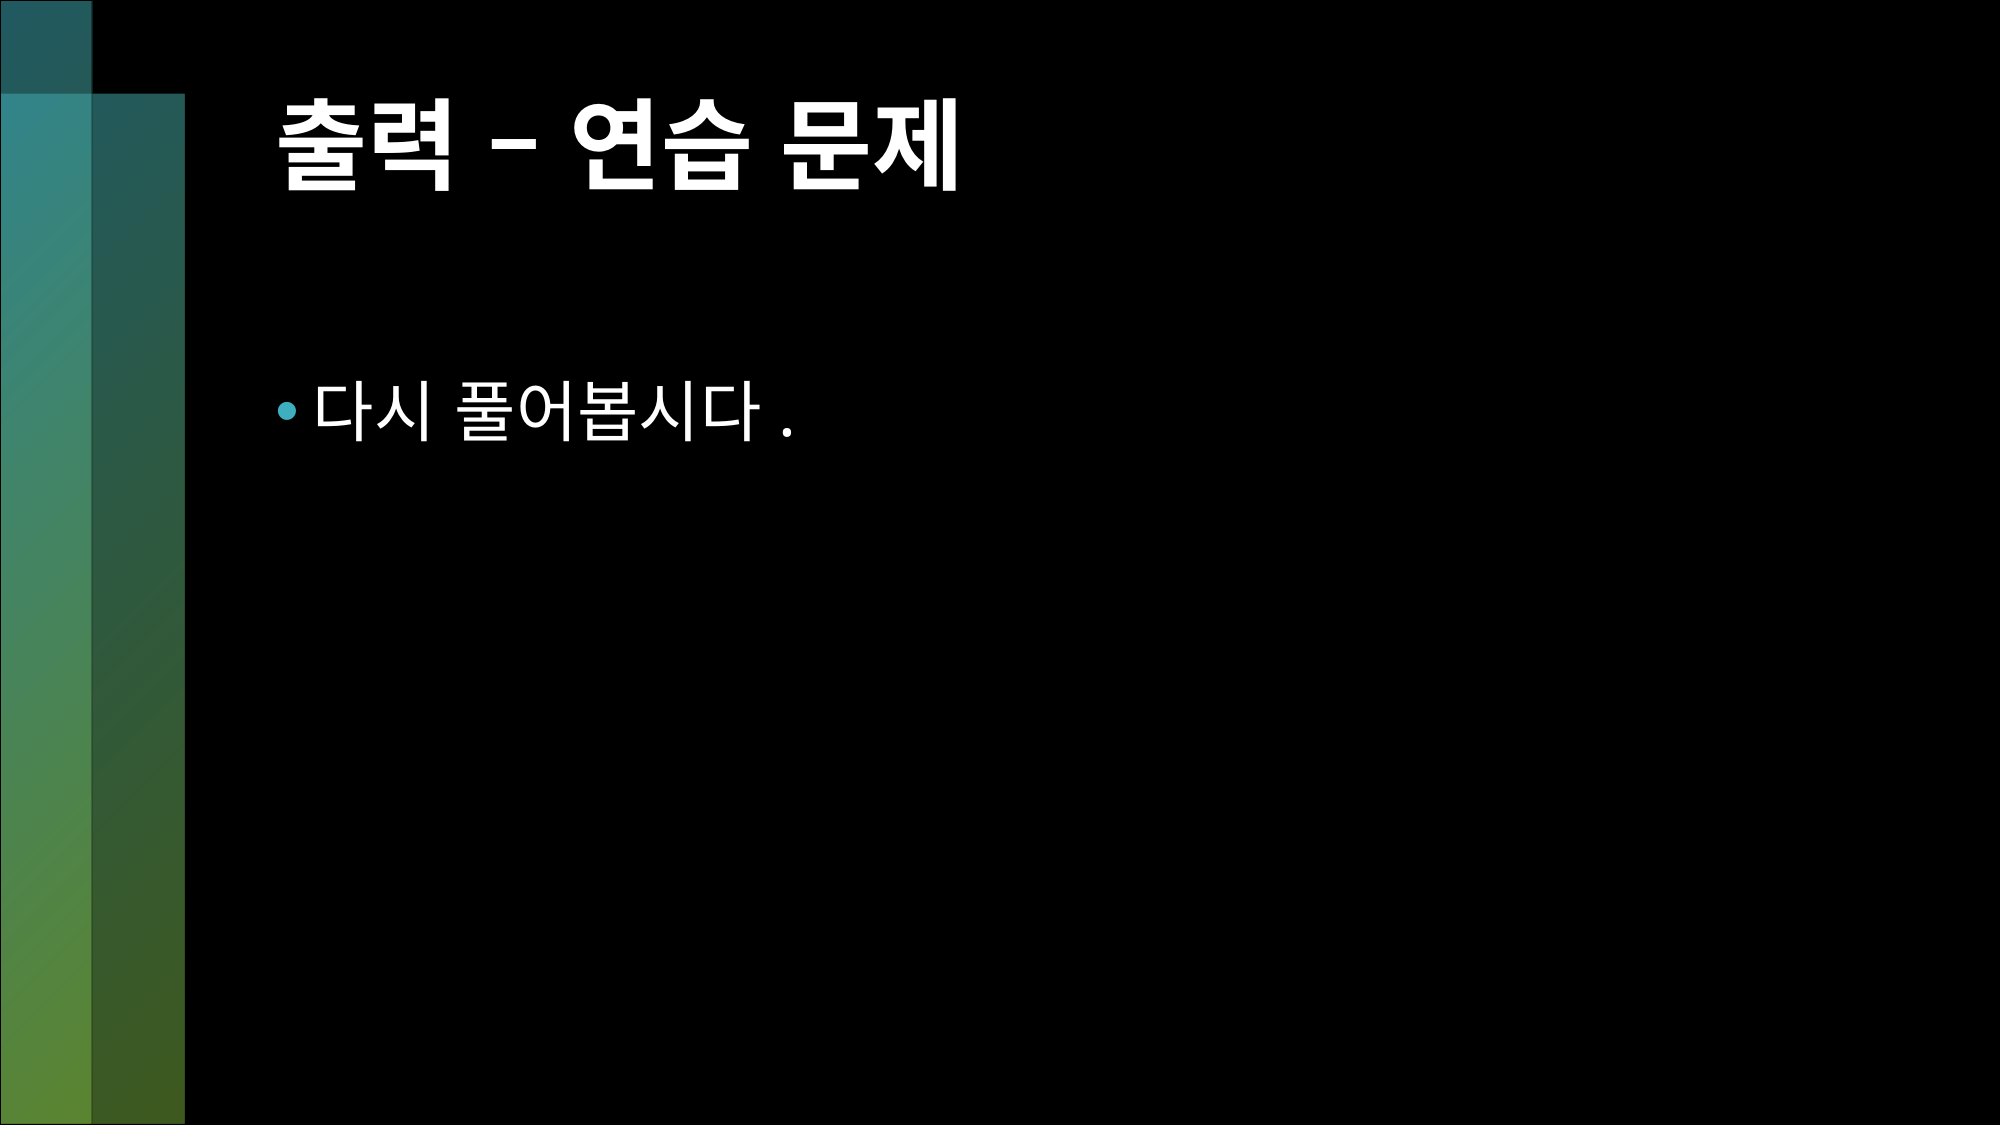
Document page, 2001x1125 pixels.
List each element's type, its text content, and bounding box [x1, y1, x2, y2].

title 출력 – 연습 문제 [260, 74, 1817, 329]
list 다시 풀어봅시다. [260, 354, 1817, 999]
